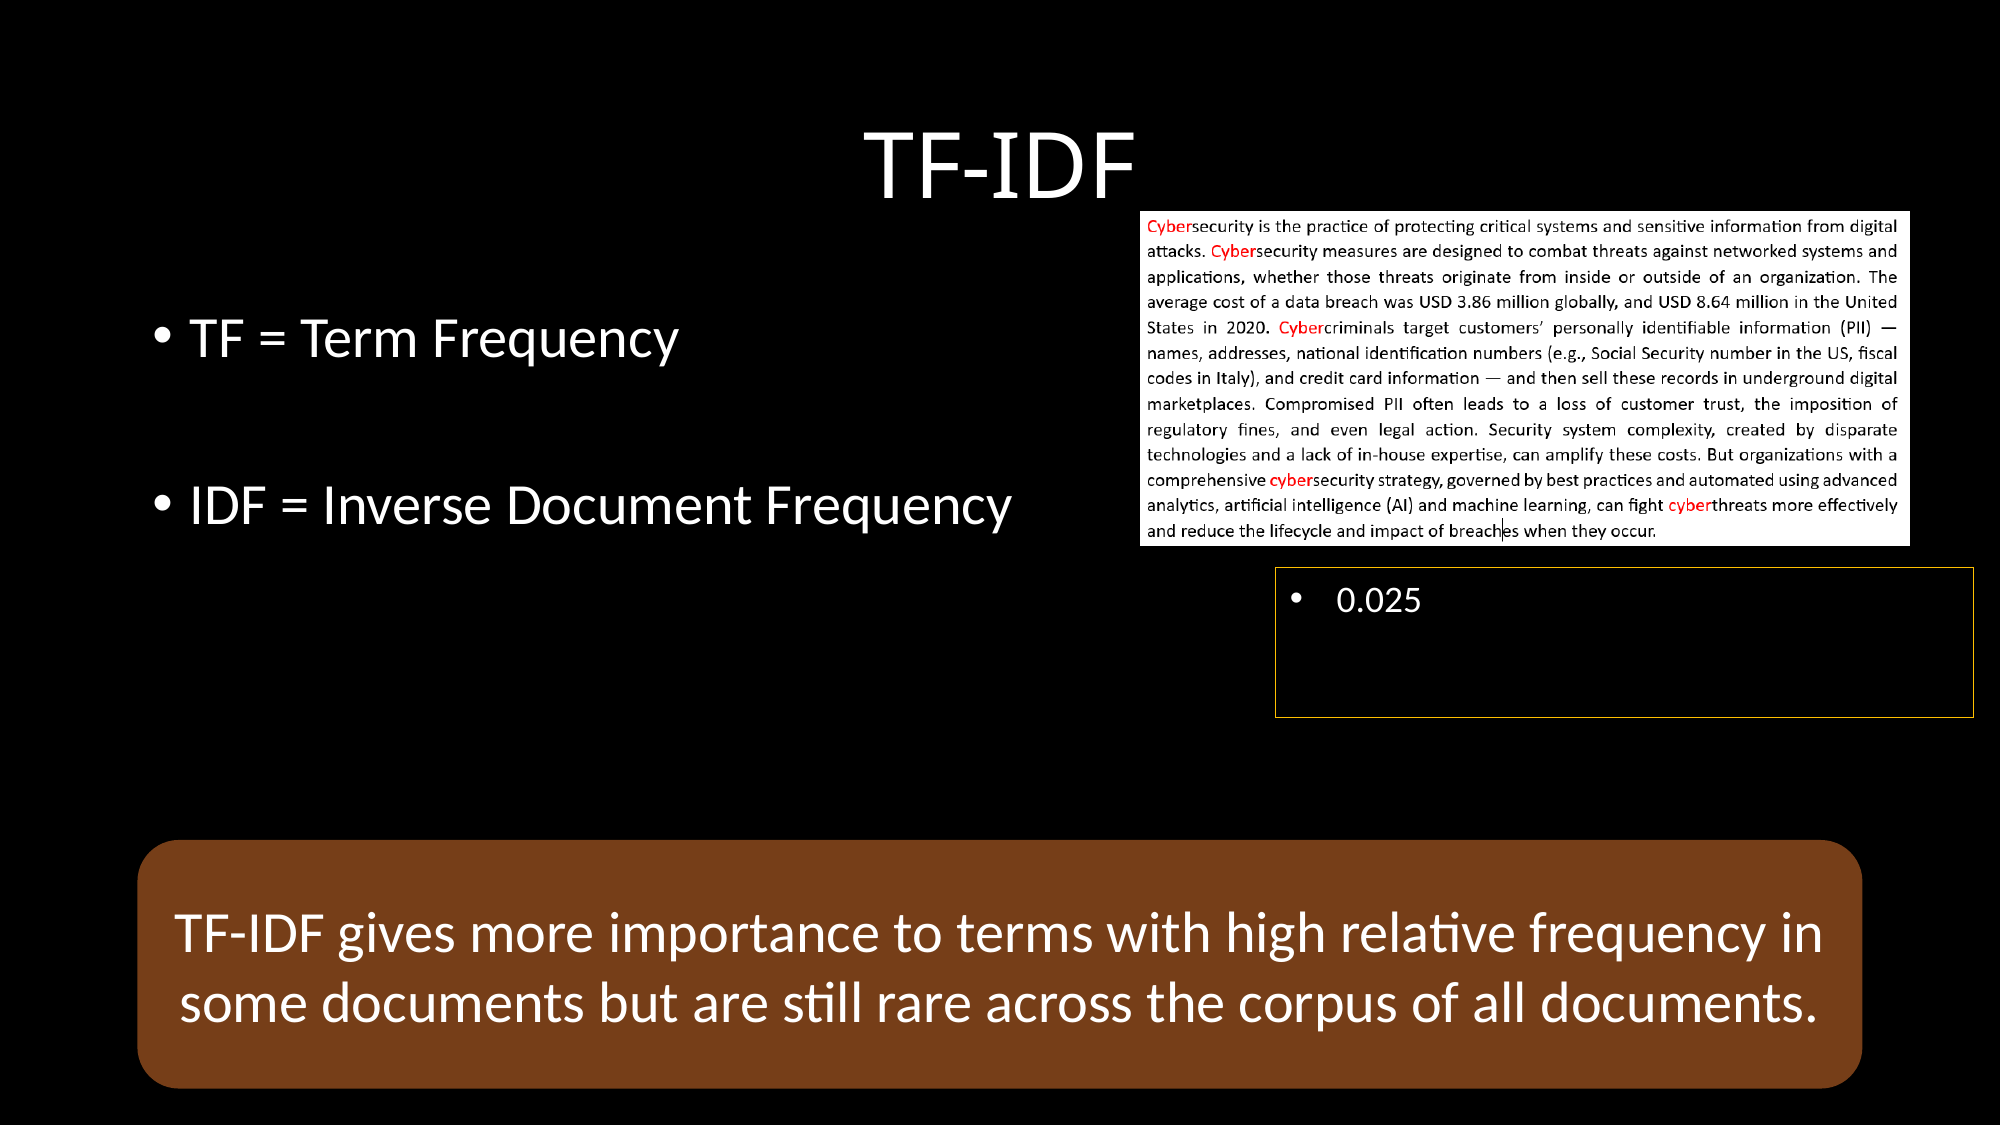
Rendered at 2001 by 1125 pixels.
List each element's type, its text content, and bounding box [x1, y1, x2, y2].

text_box TF-IDF gives more importance to terms with high relative frequency in some documents but are still rare across the corpus of all documents. [137, 839, 1863, 1089]
picture [1140, 211, 1910, 546]
title TF-IDF [137, 59, 1863, 278]
